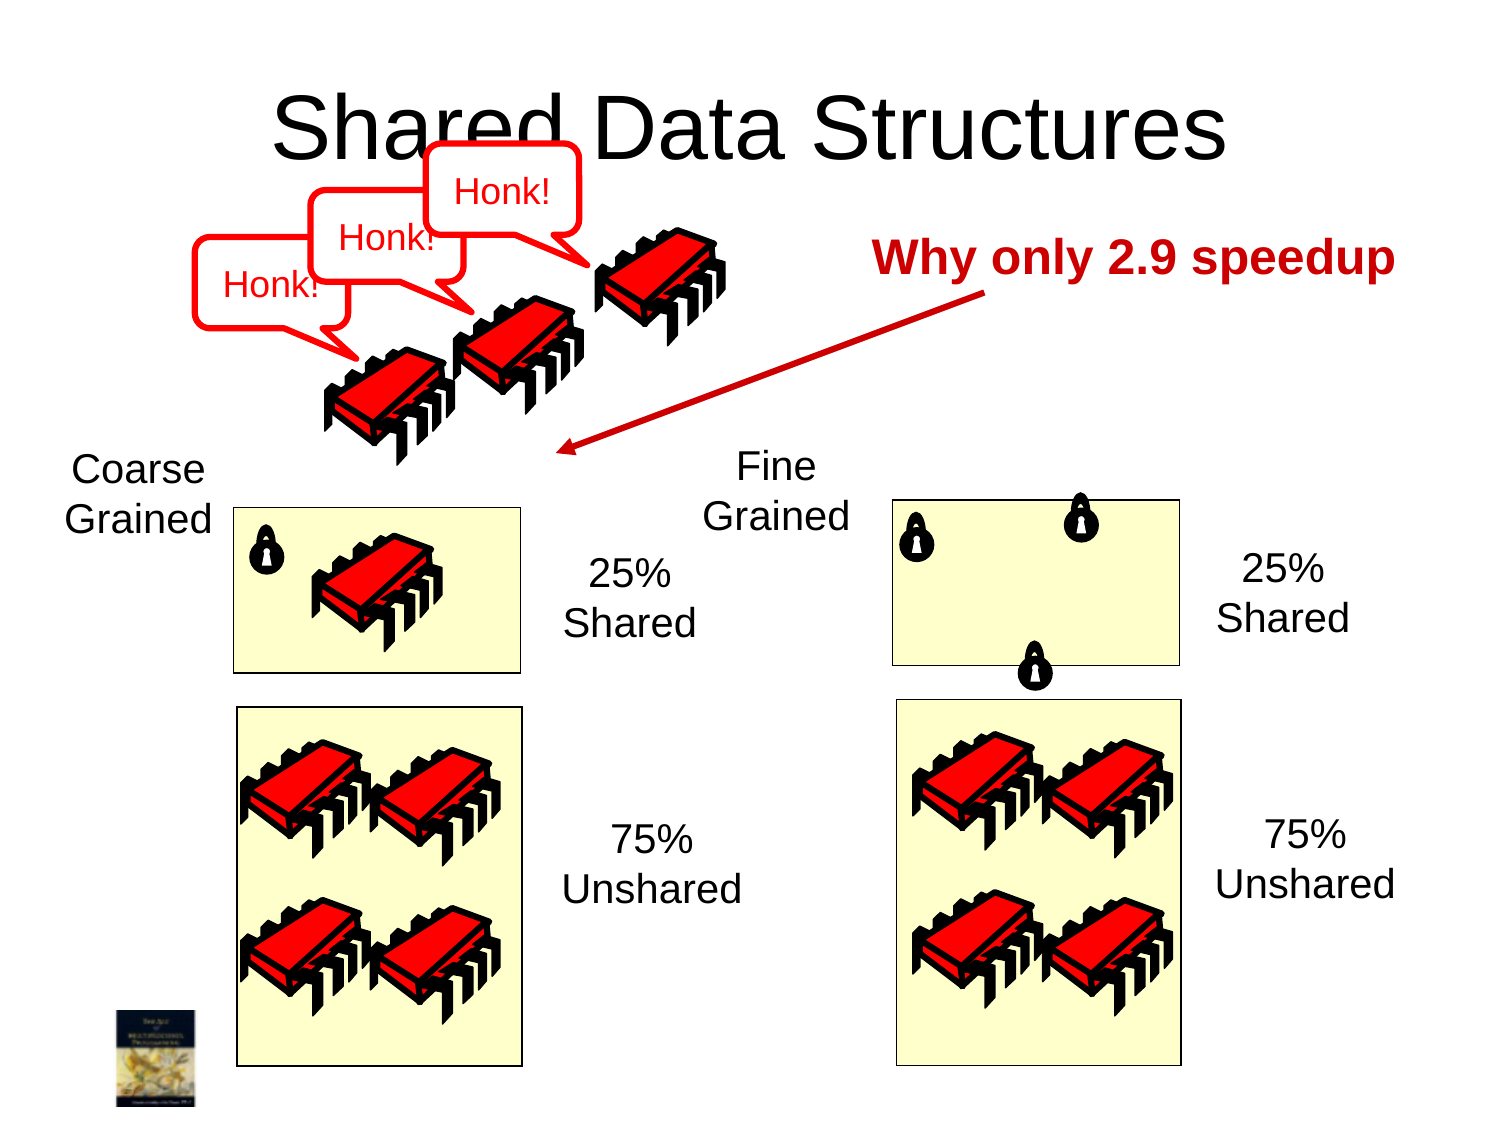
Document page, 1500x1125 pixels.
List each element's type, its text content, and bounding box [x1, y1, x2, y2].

text_box [555, 292, 985, 455]
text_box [249, 524, 284, 575]
text_box [233, 507, 521, 673]
text_box [892, 500, 1180, 666]
text_box [237, 706, 522, 1066]
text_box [312, 535, 443, 652]
text_box 25% Shared [547, 537, 713, 653]
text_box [240, 741, 371, 859]
text_box Honk! [423, 141, 590, 268]
text_box Honk! [308, 187, 466, 305]
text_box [324, 349, 455, 466]
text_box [912, 891, 1043, 1009]
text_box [240, 899, 371, 1017]
text_box Coarse Grained [49, 434, 229, 550]
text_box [1042, 899, 1173, 1017]
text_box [595, 229, 726, 346]
text_box 75% Unshared [546, 803, 758, 919]
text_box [370, 907, 501, 1025]
text_box Honk! [192, 234, 351, 348]
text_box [912, 733, 1043, 851]
text_box Why only 2.9 speedup [835, 217, 1433, 292]
picture [107, 1010, 204, 1107]
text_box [1064, 492, 1099, 543]
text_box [899, 512, 934, 562]
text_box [370, 749, 501, 867]
text_box 75% Unshared [1199, 799, 1412, 914]
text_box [453, 297, 584, 415]
title Shared Data Structures [112, 28, 1388, 217]
text_box Fine Grained [686, 431, 866, 547]
text_box [896, 699, 1182, 1066]
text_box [1042, 741, 1173, 858]
text_box 25% Shared [1200, 532, 1366, 648]
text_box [1018, 640, 1053, 691]
